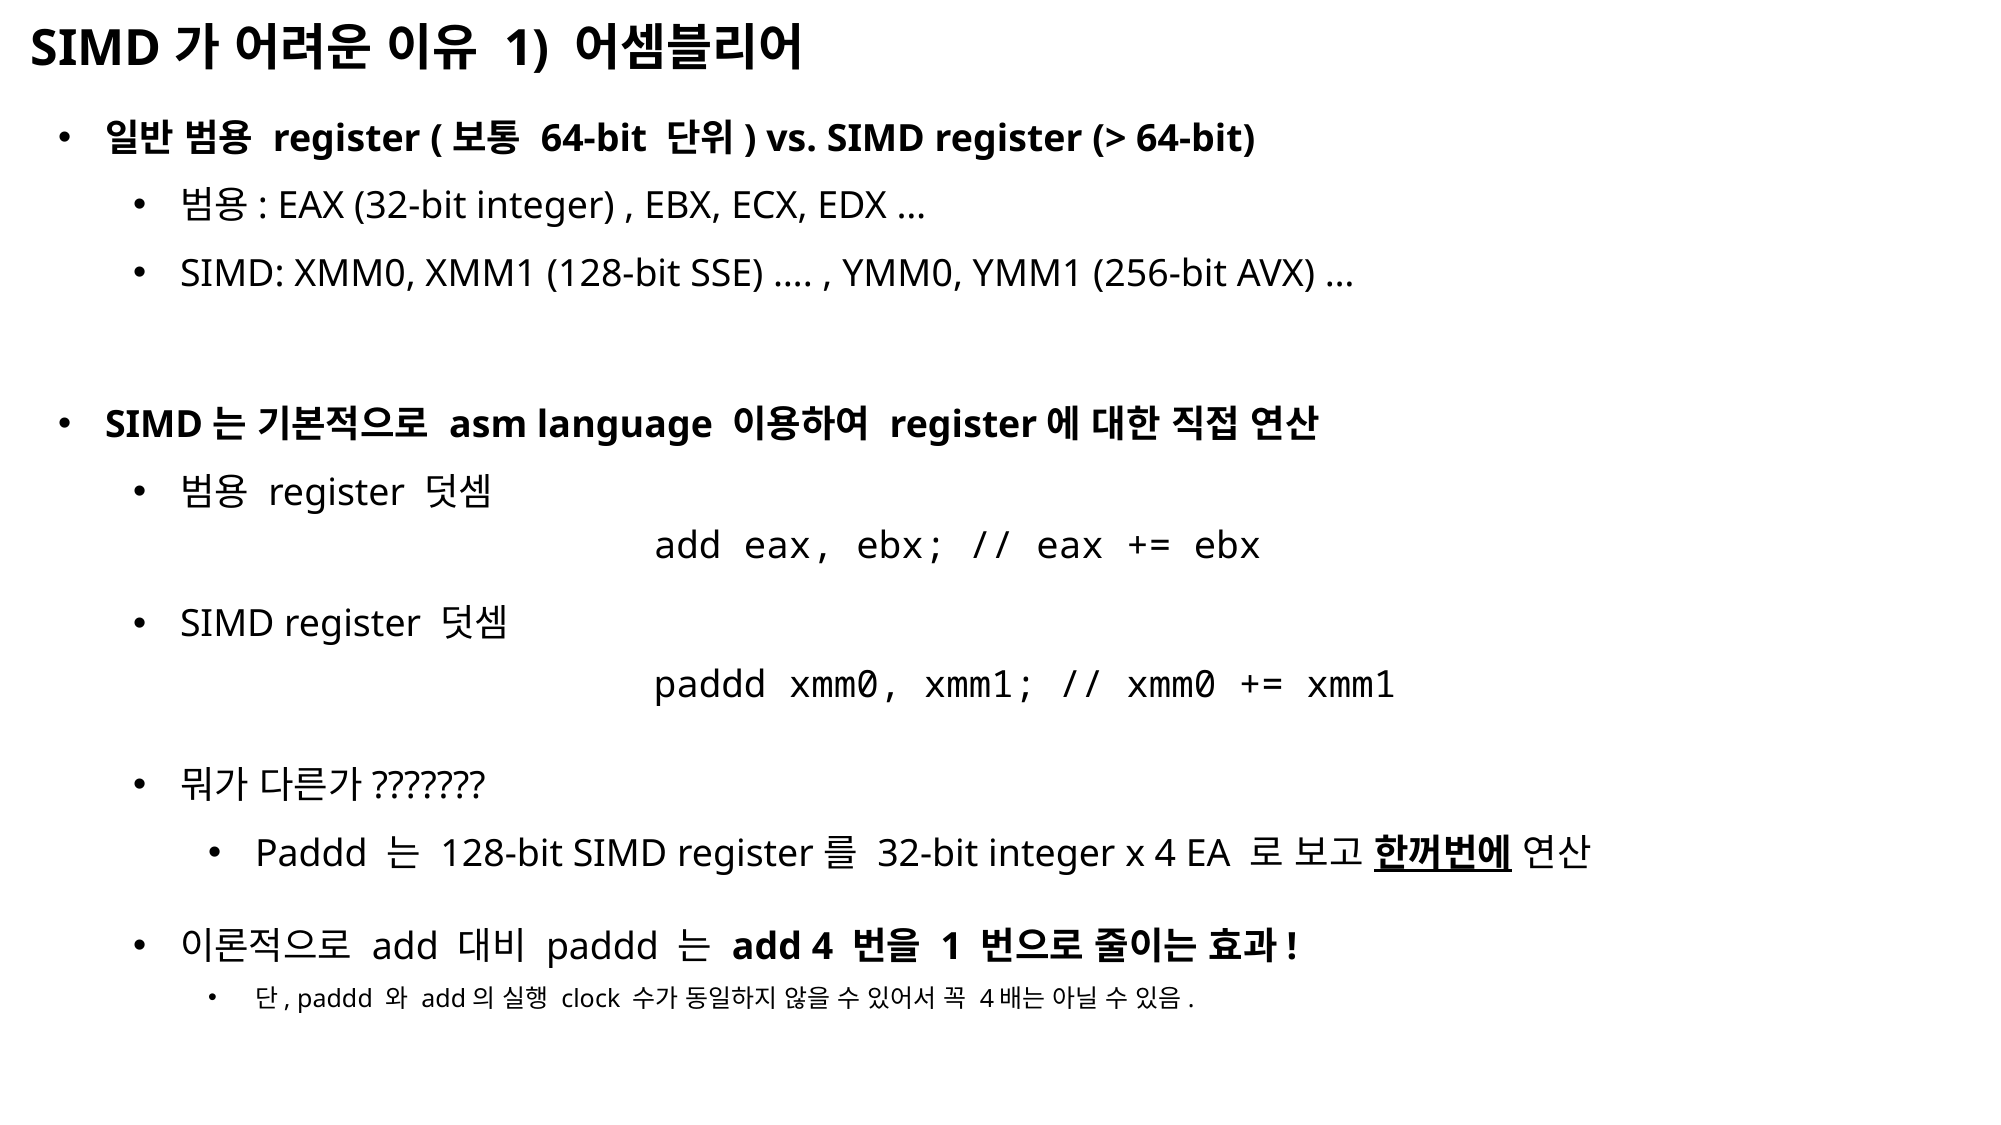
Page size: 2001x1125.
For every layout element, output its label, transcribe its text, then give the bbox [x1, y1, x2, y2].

text_box SIMD가 어려운 이유 1) 어셈블리어 [16, 8, 1971, 83]
text_box SIMD register 덧셈 [43, 592, 1788, 652]
text_box 뭐가 다른가??????? Paddd 는 128-bit SIMD register를 32-bit integer x 4 EA 로 보고 한꺼번에 연산 [43, 731, 1788, 882]
text_box SIMD는 기본적으로 asm language 이용하여 register에 대한 직접 연산 범용 register 덧셈 [43, 370, 1788, 521]
text_box add eax, ebx; // eax += ebx [564, 513, 1755, 573]
text_box 이론적으로 add 대비 paddd 는 add 4 번을 1 번으로 줄이는 효과! 단, paddd 와 add의 실행 clock 수가 동일하지 않을 수 있어서 꼭 4배는 아닐 수 있음. [43, 892, 1788, 1020]
text_box paddd xmm0, xmm1; // xmm0 += xmm1 [564, 652, 1755, 713]
text_box 일반 범용 register (보통 64-bit 단위) vs. SIMD register (> 64-bit) 범용: EAX (32-bit integer) , EBX, ECX, EDX … SIMD: XMM0, XMM1 (128-bit SSE) …. , YMM0, YMM1 (256-bit AVX) … [43, 84, 1788, 302]
